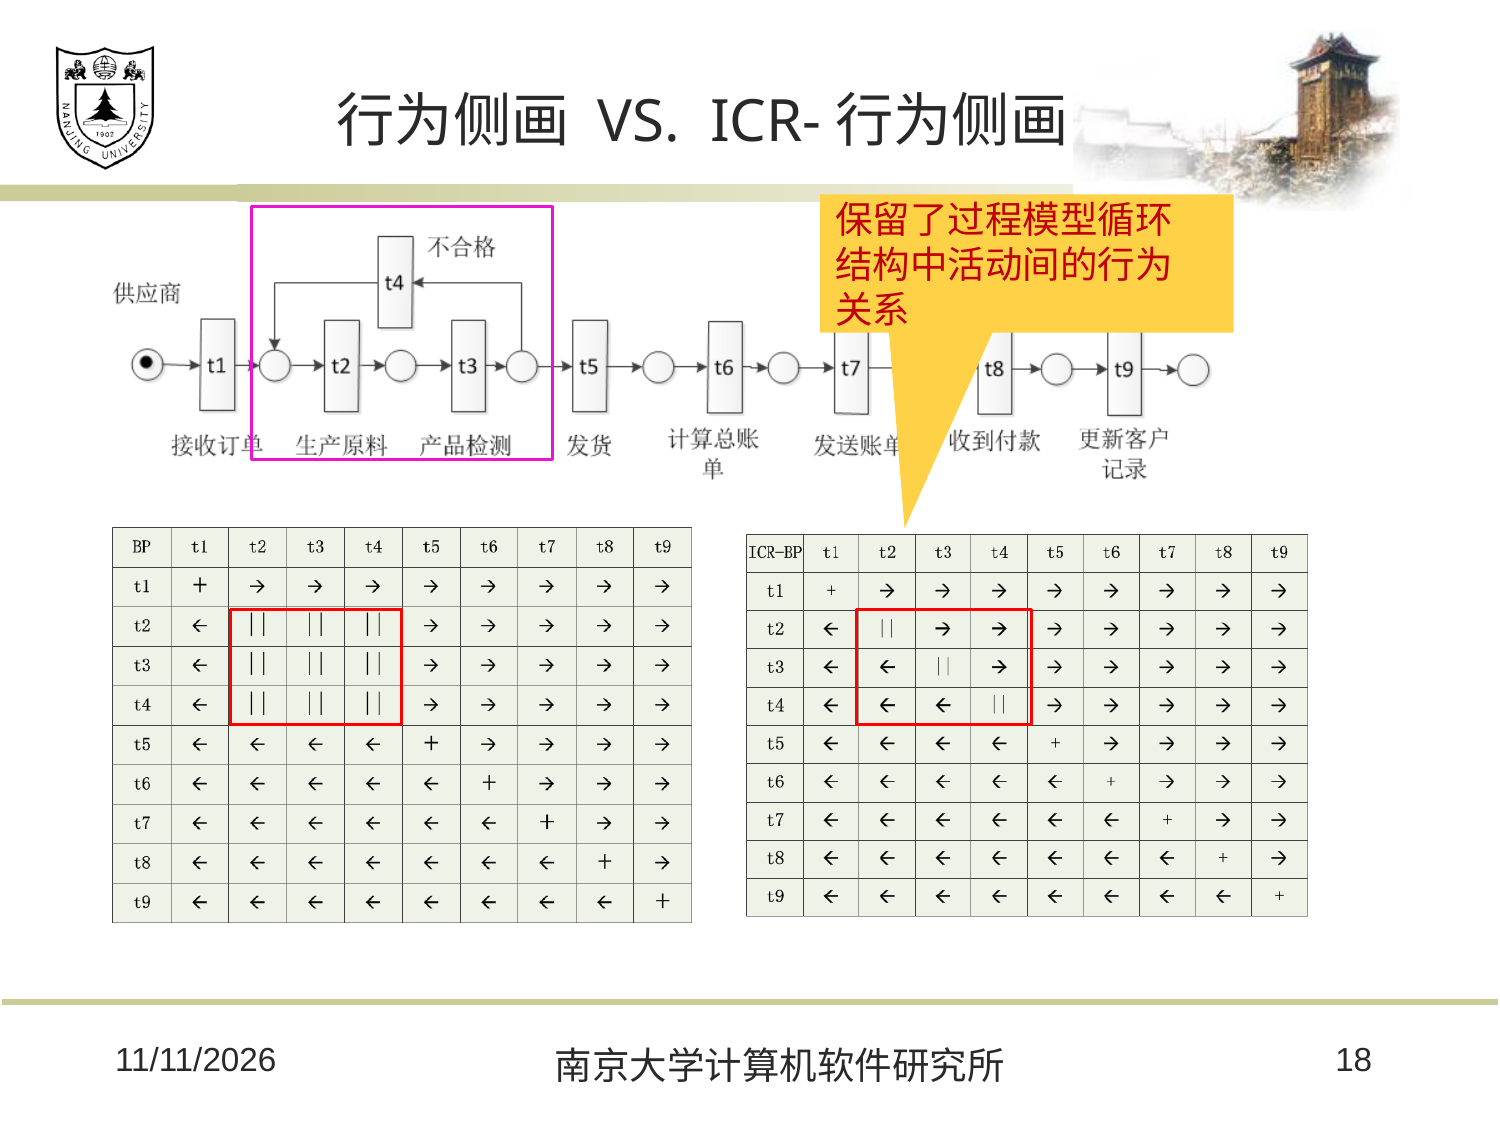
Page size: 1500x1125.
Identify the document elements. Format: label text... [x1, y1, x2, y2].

picture [50, 75, 160, 173]
picture [111, 231, 1213, 486]
text_box [251, 206, 553, 220]
text_box 保留了过程模型循环 结构中活动间的行为 关系 [820, 194, 1234, 236]
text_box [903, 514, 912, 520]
picture [111, 526, 693, 923]
picture [745, 532, 1309, 918]
text_box 南京大学计算机软件研究所 [431, 1034, 1128, 1095]
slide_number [100, 1030, 313, 1106]
picture [1073, 75, 1400, 211]
picture [2, 999, 1498, 1005]
slide_number 18 [1234, 1030, 1388, 1106]
text_box [0, 0, 1500, 75]
title 行为侧画 VS. ICR-行为侧画 [171, 75, 1235, 161]
